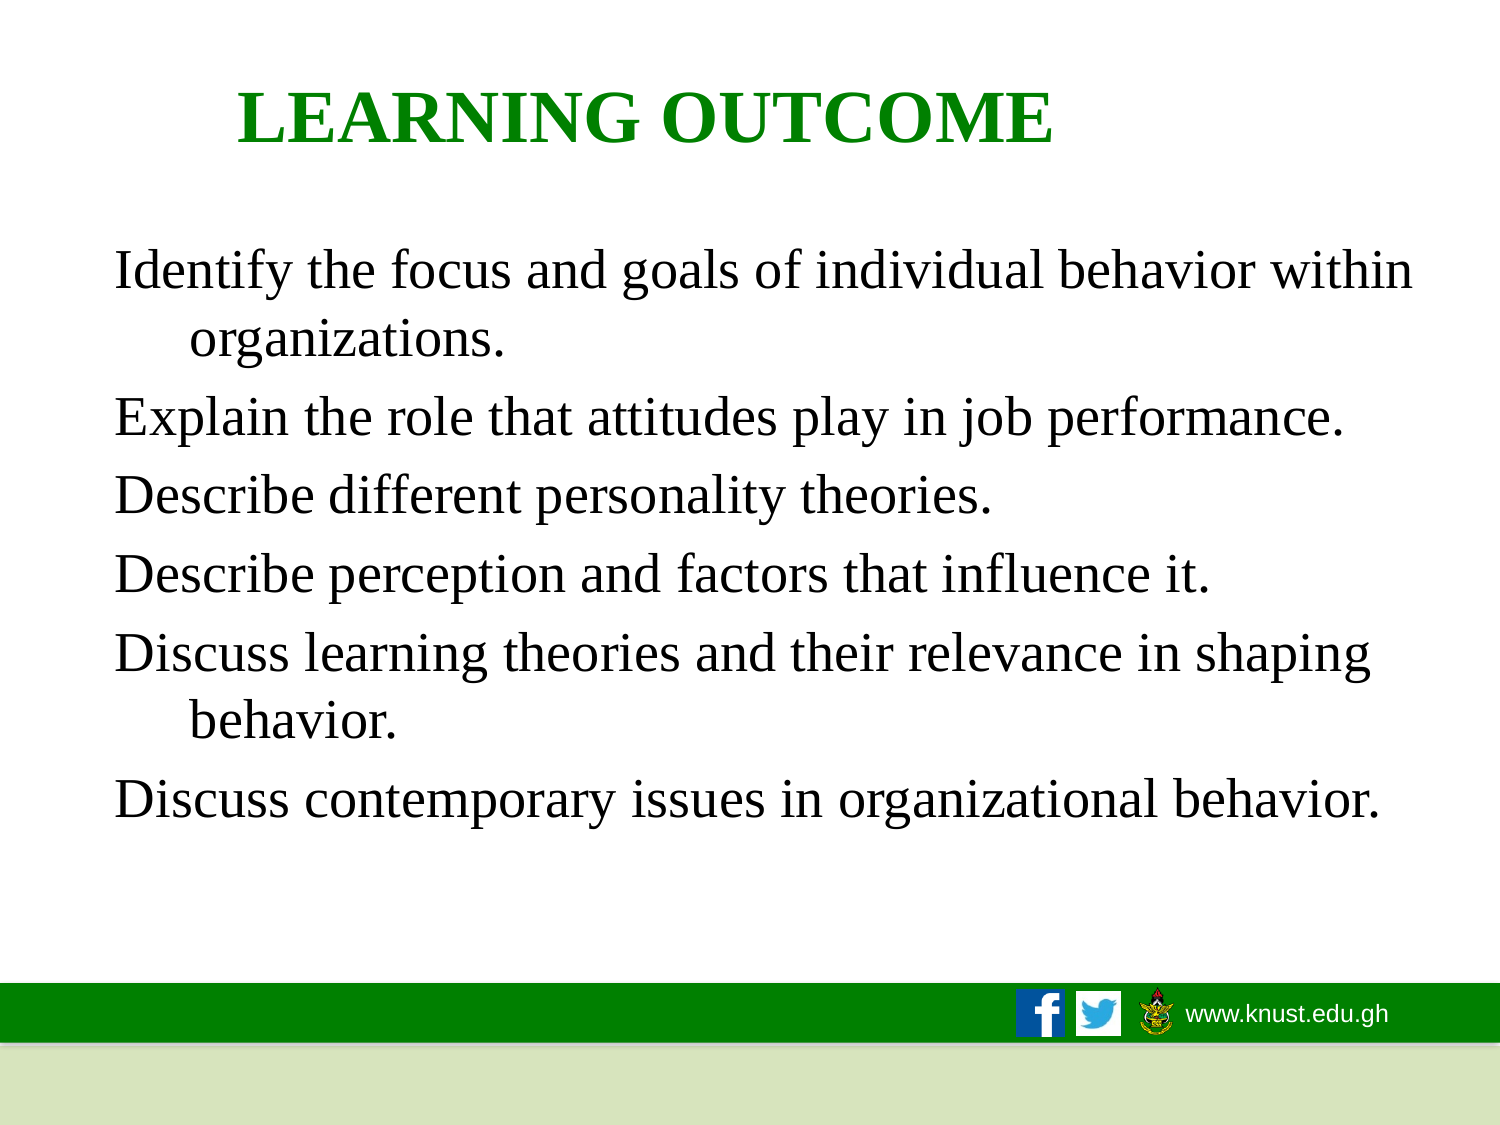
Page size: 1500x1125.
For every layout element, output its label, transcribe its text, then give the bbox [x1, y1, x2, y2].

picture [1139, 987, 1174, 1035]
picture [1076, 991, 1121, 1036]
title LEARNING OUTCOME [0, 59, 1294, 278]
picture [1016, 989, 1065, 1037]
list Identify the focus and goals of individual behavior within organizations. Explain the role that attitudes play in job performance. Describe different personality theories. Describe perception and factors that influence it. Discuss learning theories and their relevance in shaping behavior. Discuss contemporary issues in organizational behavior. [99, 224, 1450, 855]
